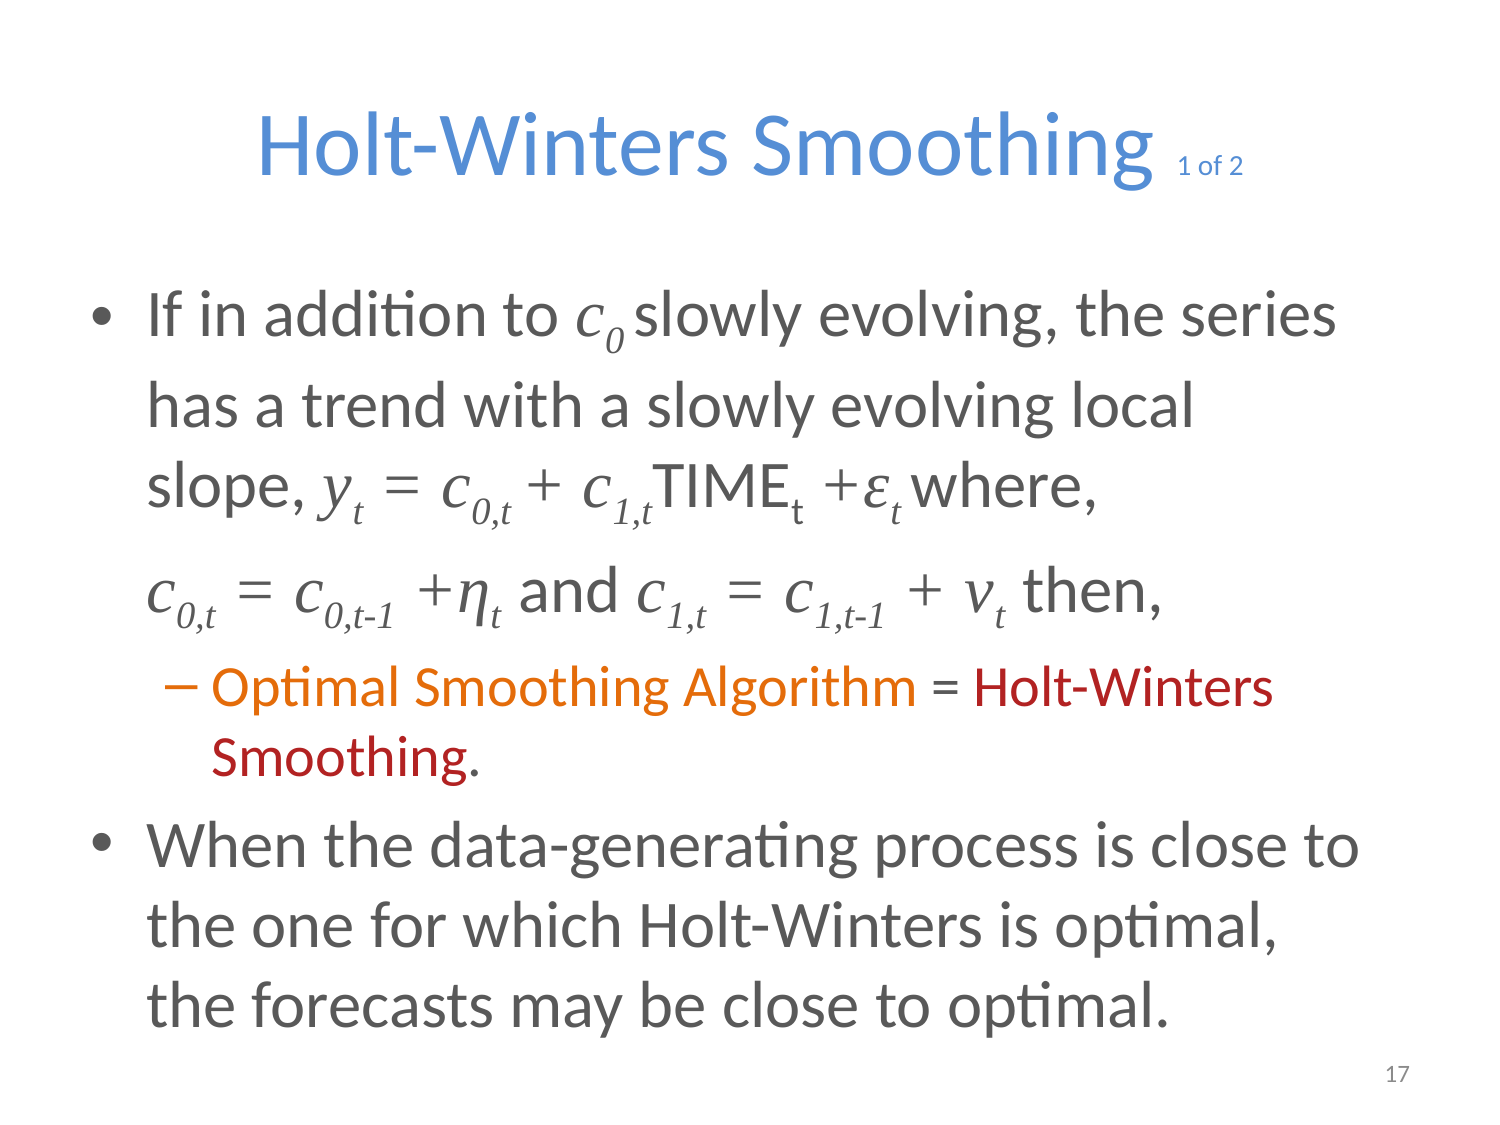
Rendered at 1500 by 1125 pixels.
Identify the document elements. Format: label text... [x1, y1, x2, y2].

slide_number 17 [1074, 1042, 1425, 1103]
list If in addition to c0 slowly evolving, the series has a trend with a slowly evolving local slope, yt = c0,t + c1,tTIMEt +εt where, c0,t = c0,t-1 +ηt and c1,t = c1,t-1 + vt then, Optimal Smoothing Algorithm = Holt-Winters Smoothing. When the data-generating process is close to the one for which Holt-Winters is optimal, the forecasts may be close to optimal. [75, 262, 1381, 1103]
title Holt-Winters Smoothing 1 of 2 [75, 45, 1425, 233]
